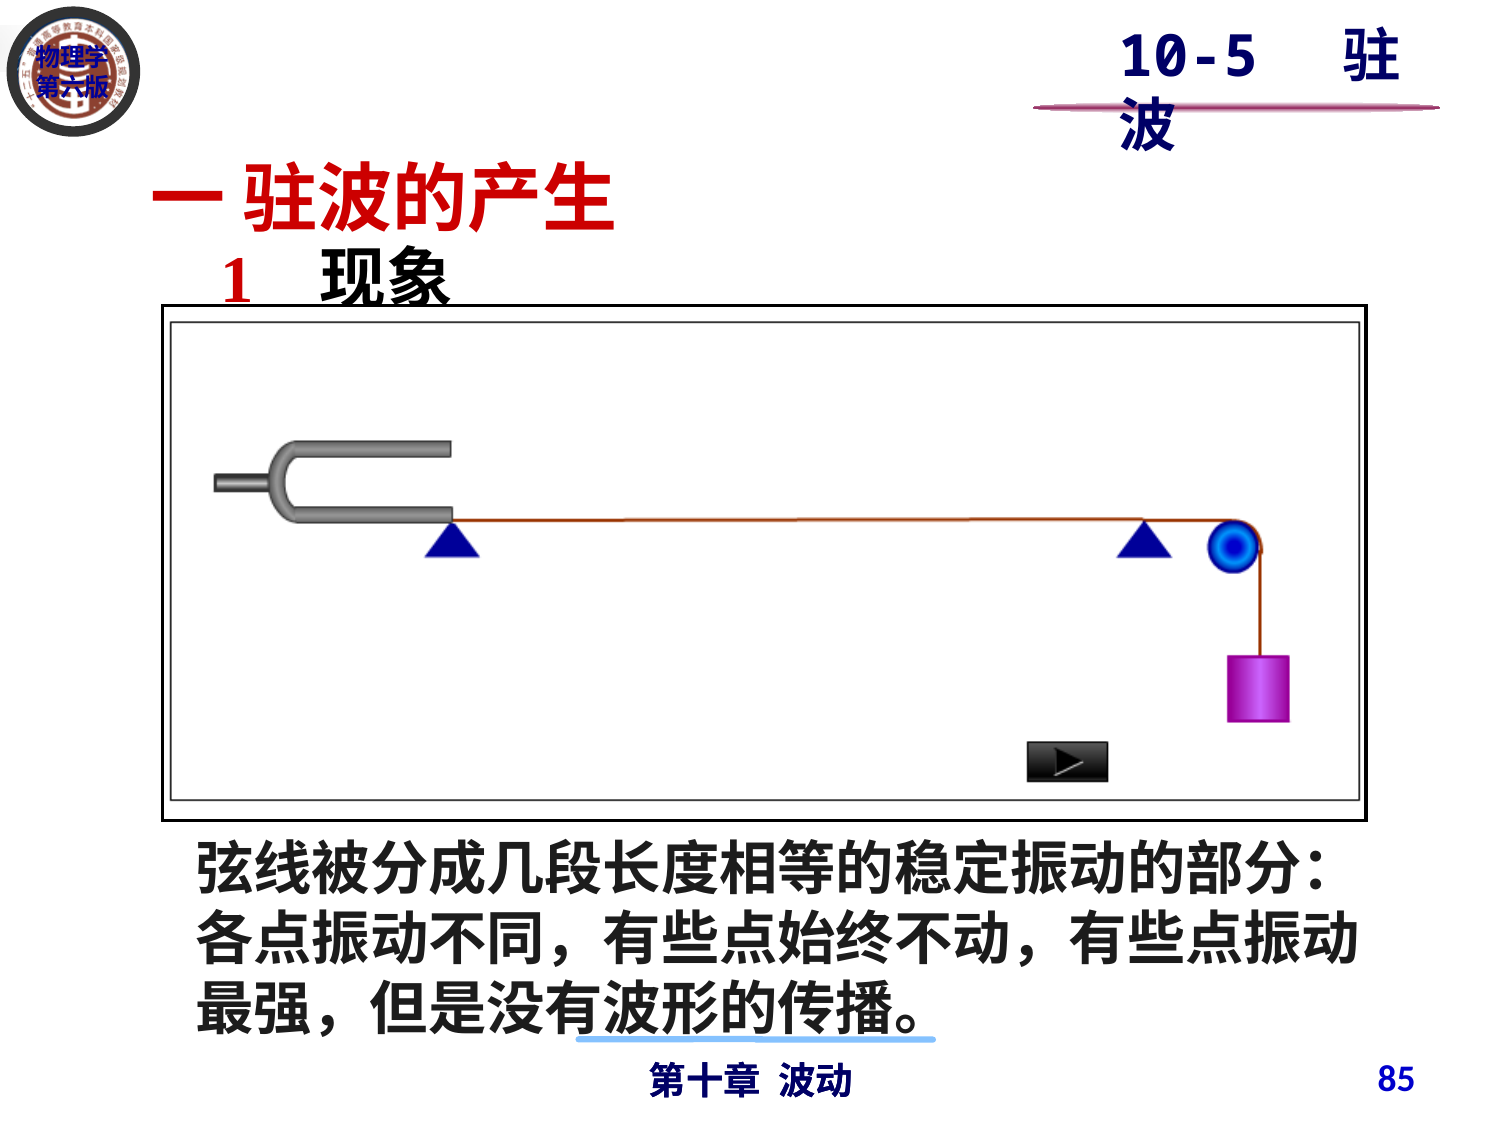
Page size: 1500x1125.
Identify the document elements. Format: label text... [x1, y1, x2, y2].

text_box 1 现象 [205, 228, 563, 304]
text_box 10-5 驻波 [1103, 10, 1453, 166]
text_box 弦线被分成几段长度相等的稳定振动的部分： 各点振动不同，有些点始终不动，有些点振动 最强，但是没有波形的传播。 [180, 823, 1376, 1049]
picture [164, 307, 1364, 819]
picture [17, 17, 129, 126]
text_box 一 驻波的产生 [136, 125, 875, 249]
text_box [1032, 103, 1103, 113]
slide_number 85 [1080, 1046, 1431, 1107]
